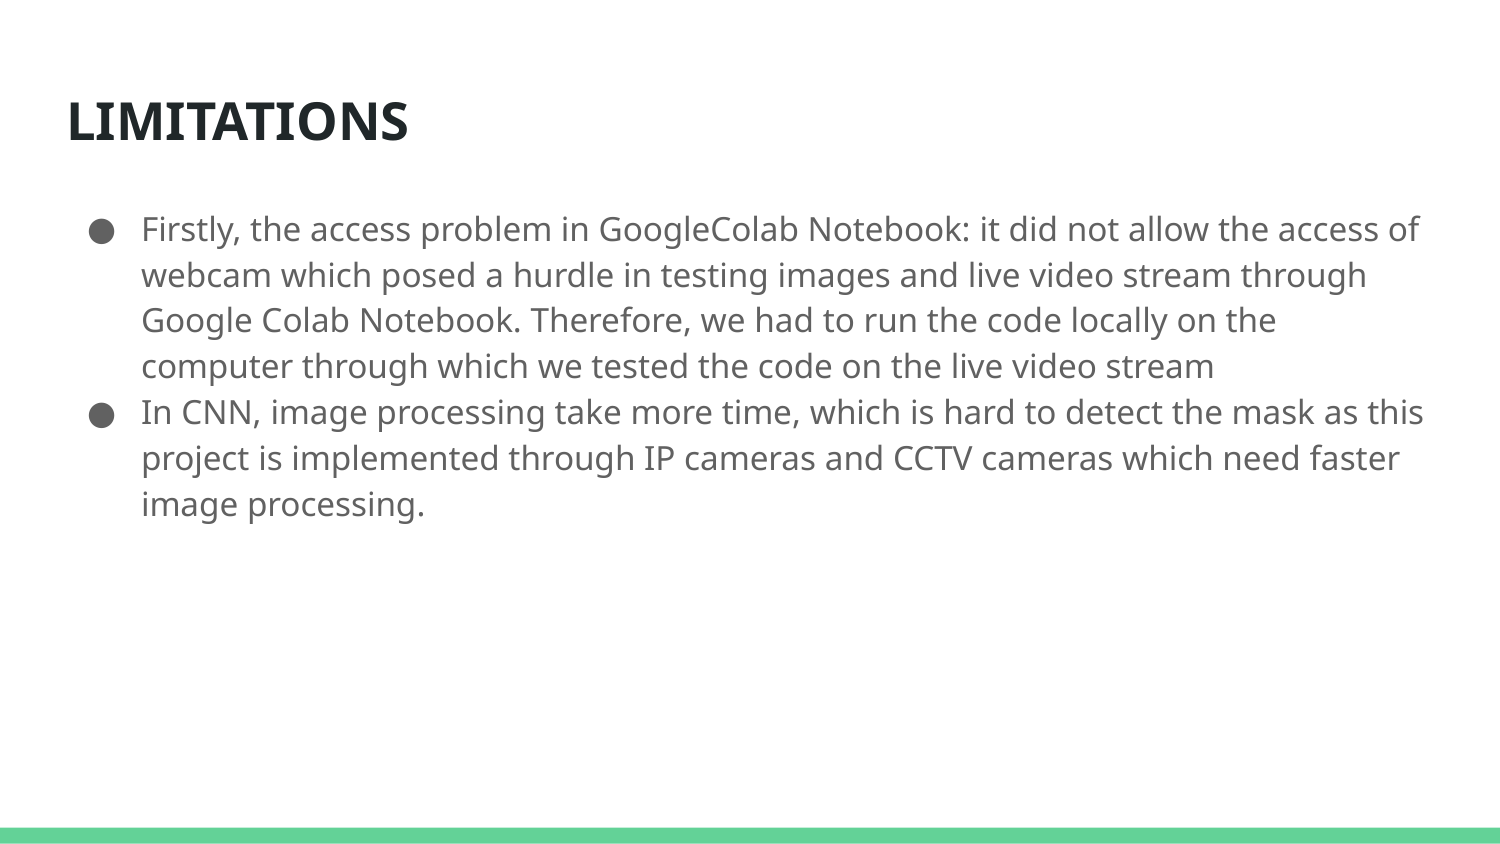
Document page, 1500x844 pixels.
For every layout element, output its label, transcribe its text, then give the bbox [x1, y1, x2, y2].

title LIMITATIONS [51, 72, 1449, 167]
list Firstly, the access problem in GoogleColab Notebook: it did not allow the access of webcam which posed a hurdle in testing images and live video stream through Google Colab Notebook. Therefore, we had to run the code locally on the computer through which we tested the code on the live video stream In CNN, image processing take more time, which is hard to detect the mask as this project is implemented through IP cameras and CCTV cameras which need faster image processing. [51, 186, 1449, 748]
